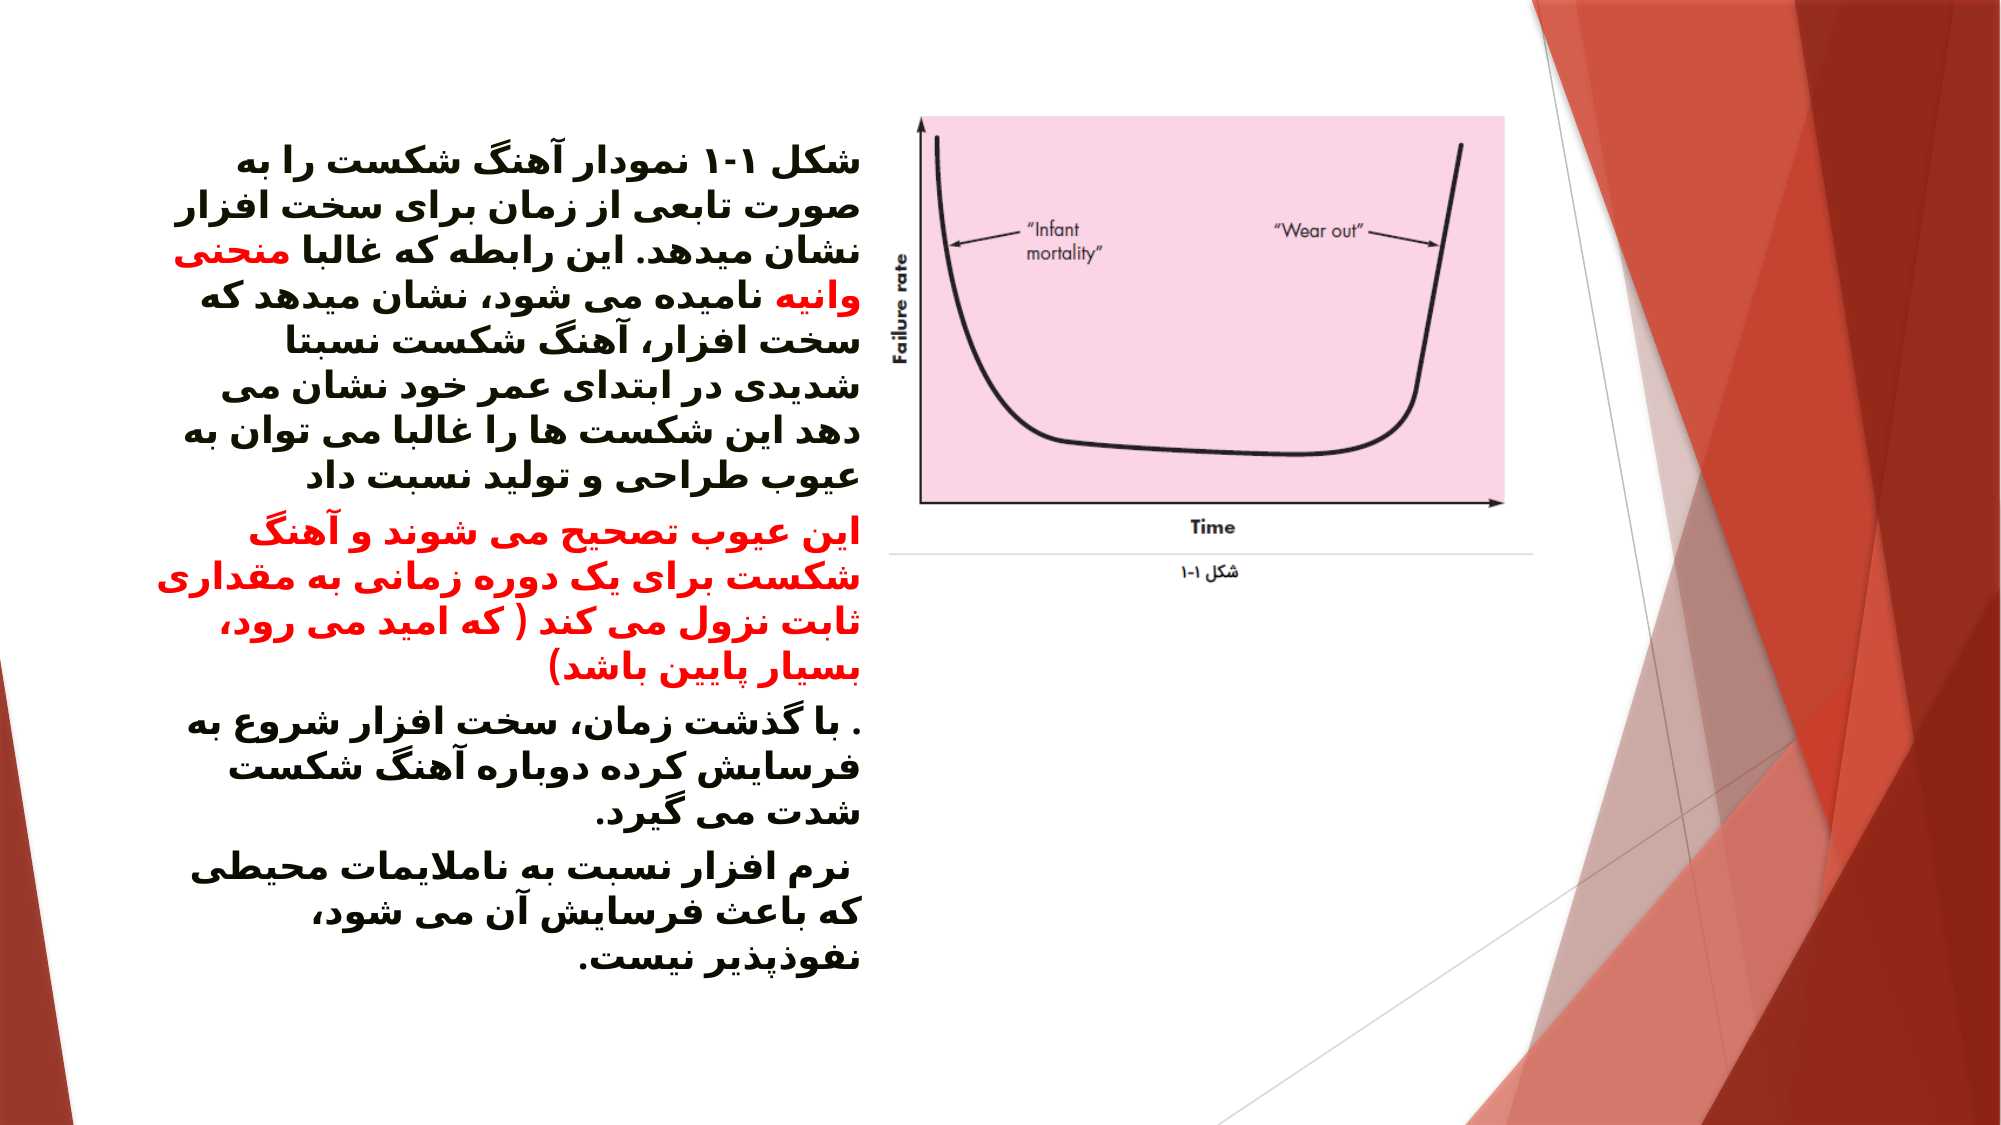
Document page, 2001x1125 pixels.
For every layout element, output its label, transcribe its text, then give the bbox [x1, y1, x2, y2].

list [889, 95, 1534, 589]
text_box شکل ۱-۱ نمودار آهنگ شکست را به صورت تابعی از زمان برای سخت افزار نشان میدهد. این رابطه که غالبا منحنی وانیه نامیده می شود، نشان میدهد که سخت افزار، آهنگ شکست نسبتا شدیدی در ابتدای عمر خود نشان می دهد این شکست ها را غالبا می توان به عیوب طراحی و تولید نسبت داد اين عیوب تصحیح می شوند و آهنگ شکست برای یک دوره زمانی به مقداری ثابت نزول می کند ( که امید می رود، بسیار پایین باشد) . با گذشت زمان، سخت افزار شروع به فرسایش کرده دوباره آهنگ شکست شدت می گیرد. نرم افزار نسبت به ناملایمات محیطی که باعث فرسایش آن می شود، نفوذپذیر نیست. [136, 129, 877, 1086]
